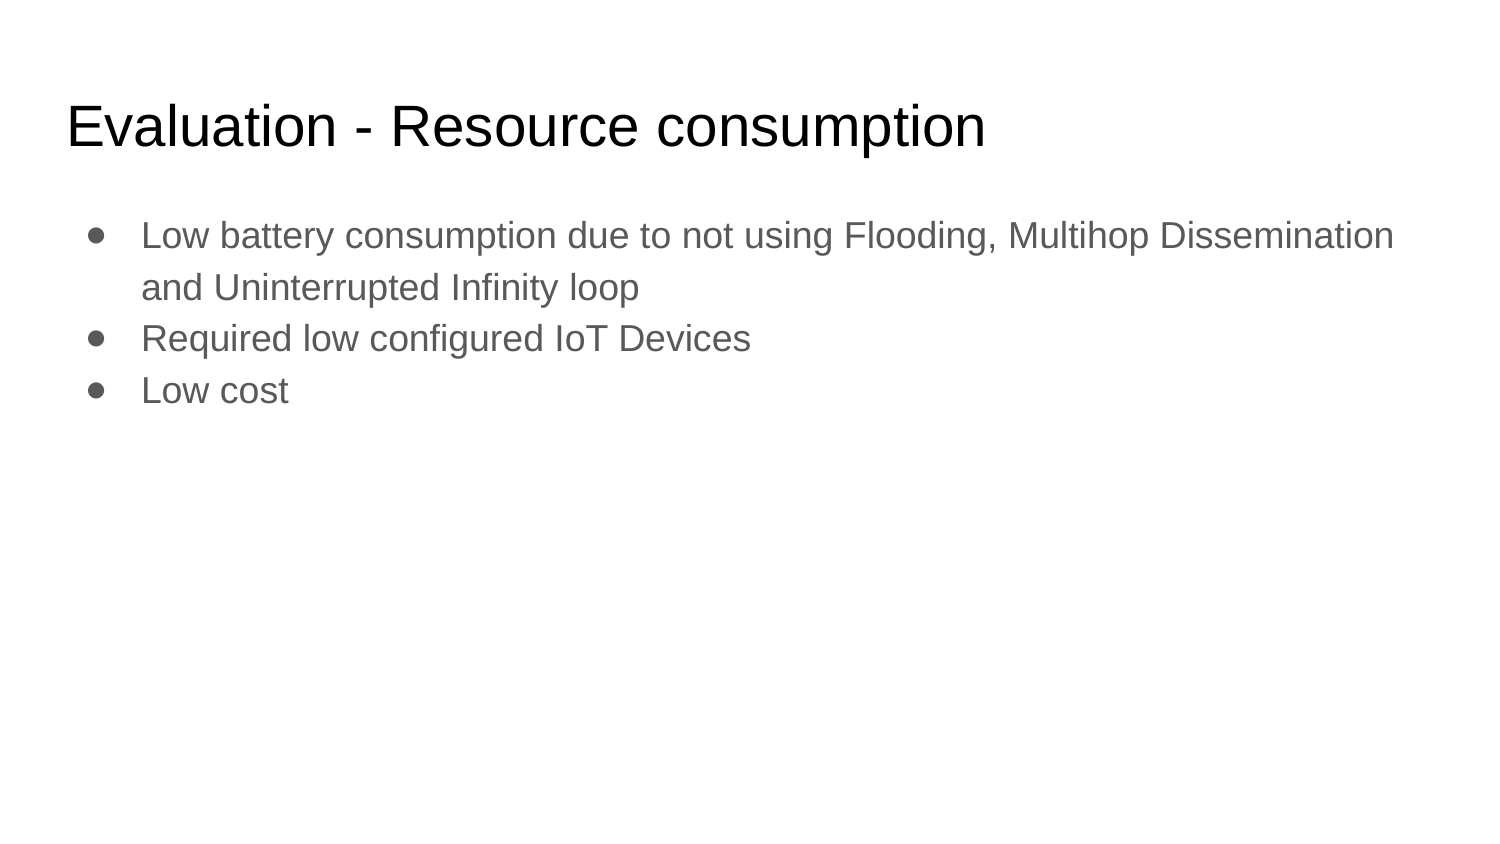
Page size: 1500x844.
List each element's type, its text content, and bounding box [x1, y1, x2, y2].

title Evaluation - Resource consumption [51, 72, 1449, 167]
list Low battery consumption due to not using Flooding, Multihop Dissemination and Uninterrupted Infinity loop Required low configured IoT Devices Low cost [51, 189, 1449, 750]
